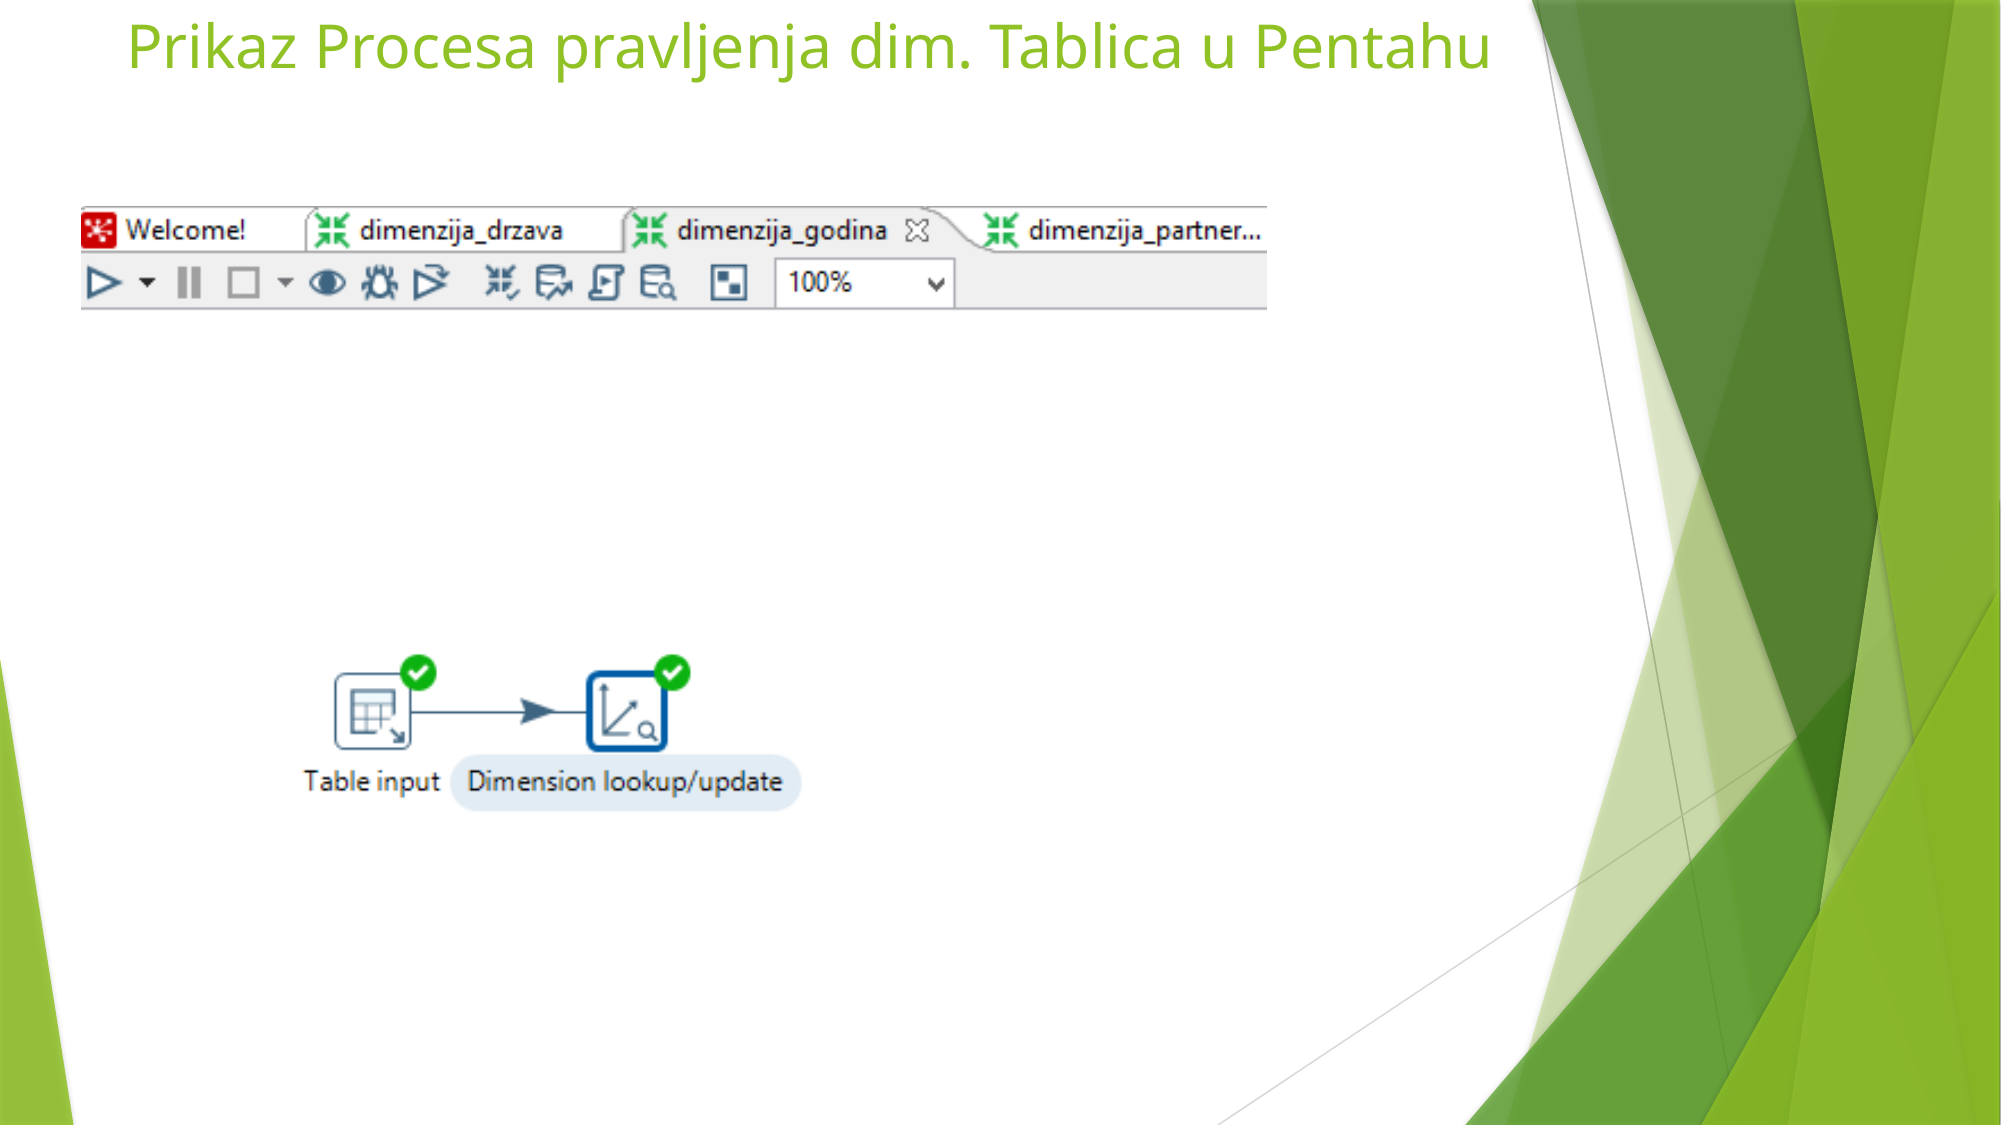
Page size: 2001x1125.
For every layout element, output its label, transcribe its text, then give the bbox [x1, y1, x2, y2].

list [81, 206, 1267, 966]
title Prikaz Procesa pravljenja dim. Tablica u Pentahu [111, 0, 1522, 153]
